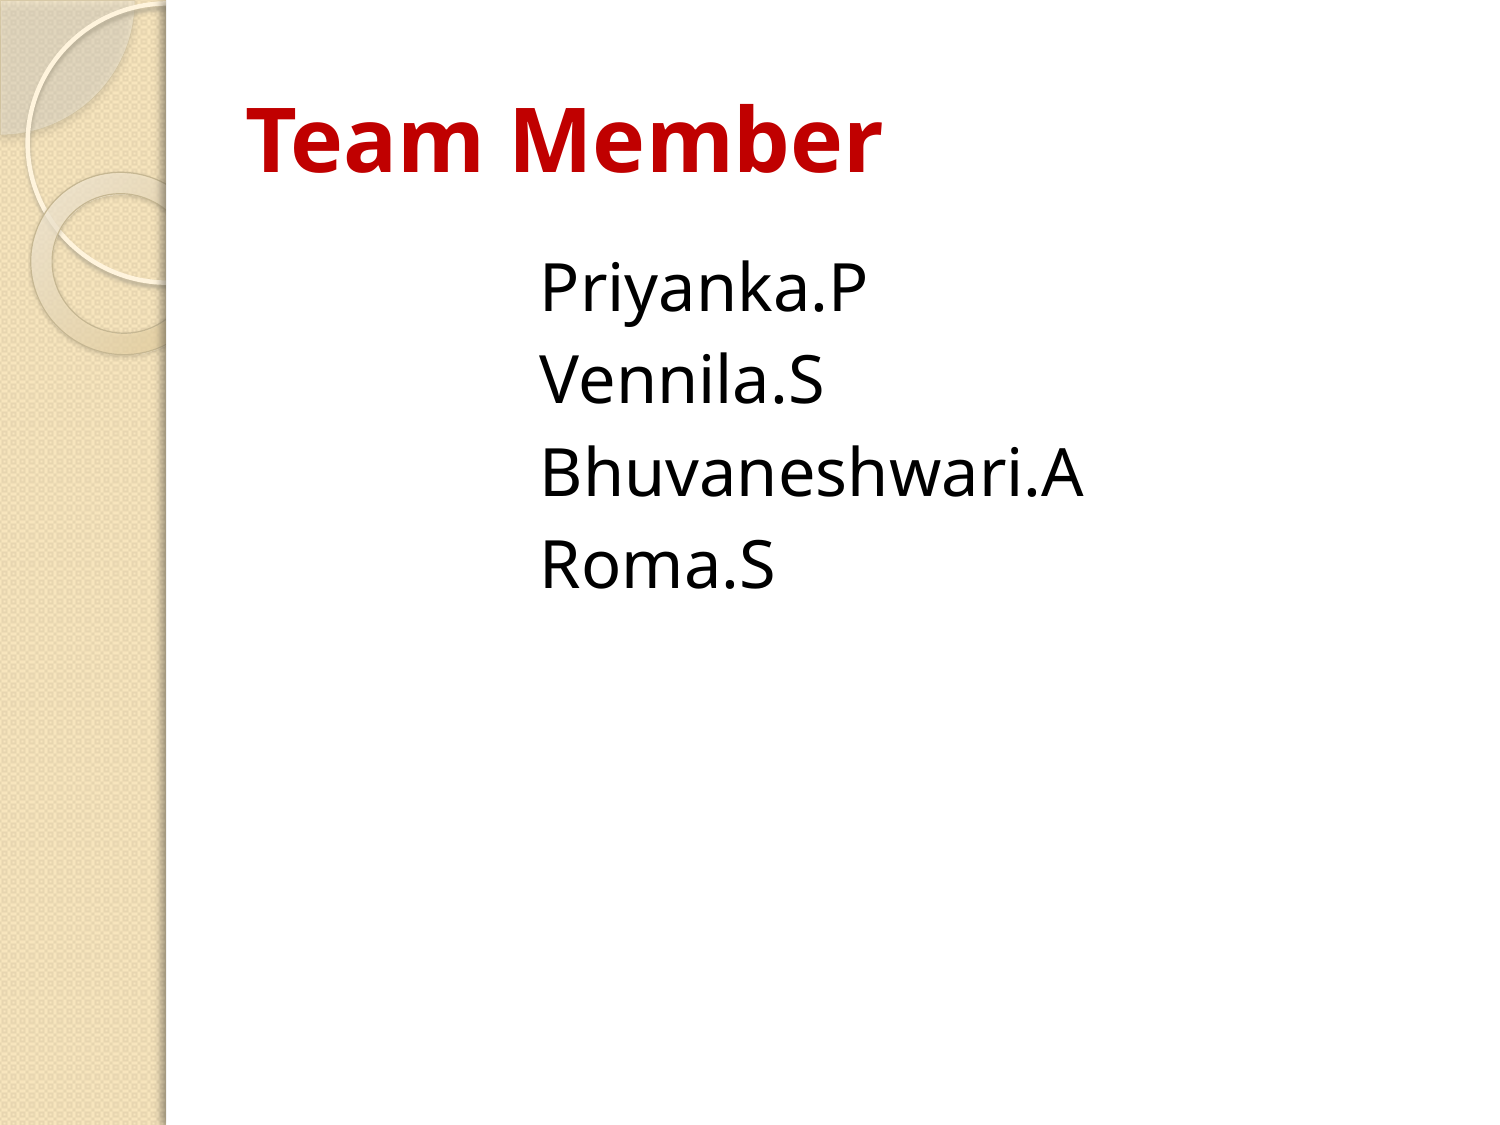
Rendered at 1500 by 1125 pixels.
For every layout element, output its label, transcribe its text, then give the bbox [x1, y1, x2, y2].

title Team Member [230, 42, 1461, 231]
list Priyanka.P Vennila.S Bhuvaneshwari.A Roma.S [235, 237, 1466, 1025]
